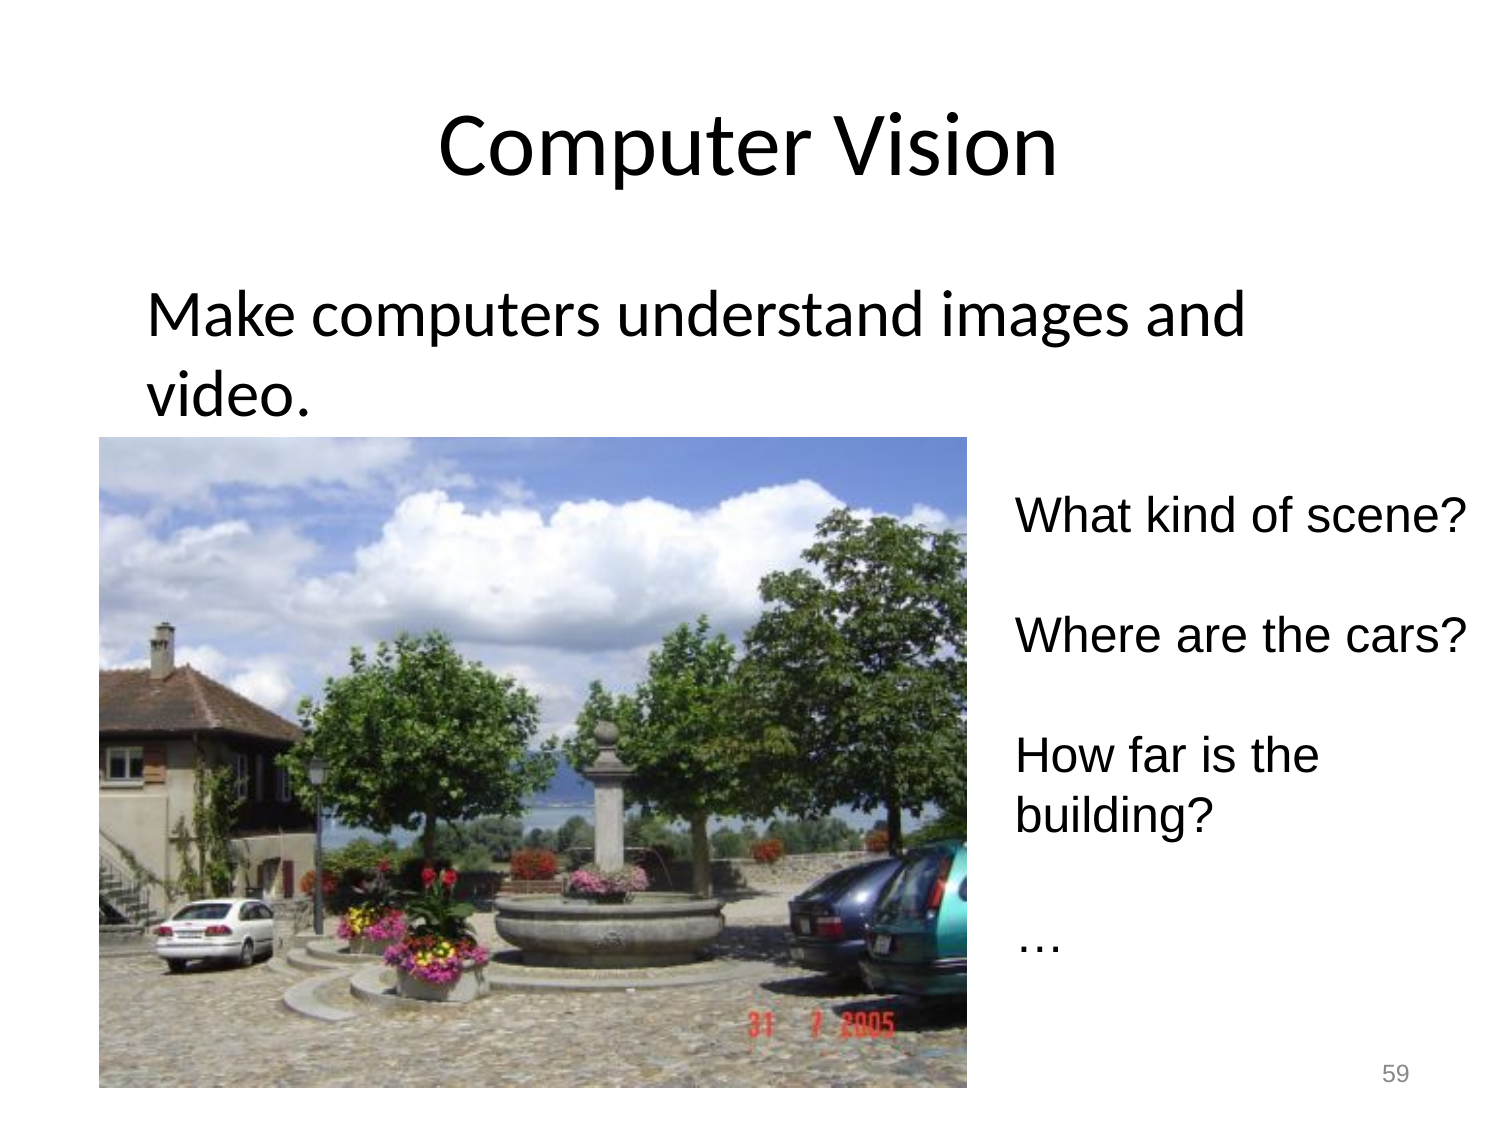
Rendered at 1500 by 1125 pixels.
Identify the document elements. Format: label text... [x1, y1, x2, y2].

picture [99, 437, 967, 1088]
slide_number 59 [1074, 1042, 1425, 1103]
text_box What kind of scene? Where are the cars? How far is the building? … [999, 474, 1500, 970]
list Make computers understand images and video. [75, 262, 1425, 1005]
title Computer Vision [75, 45, 1425, 233]
